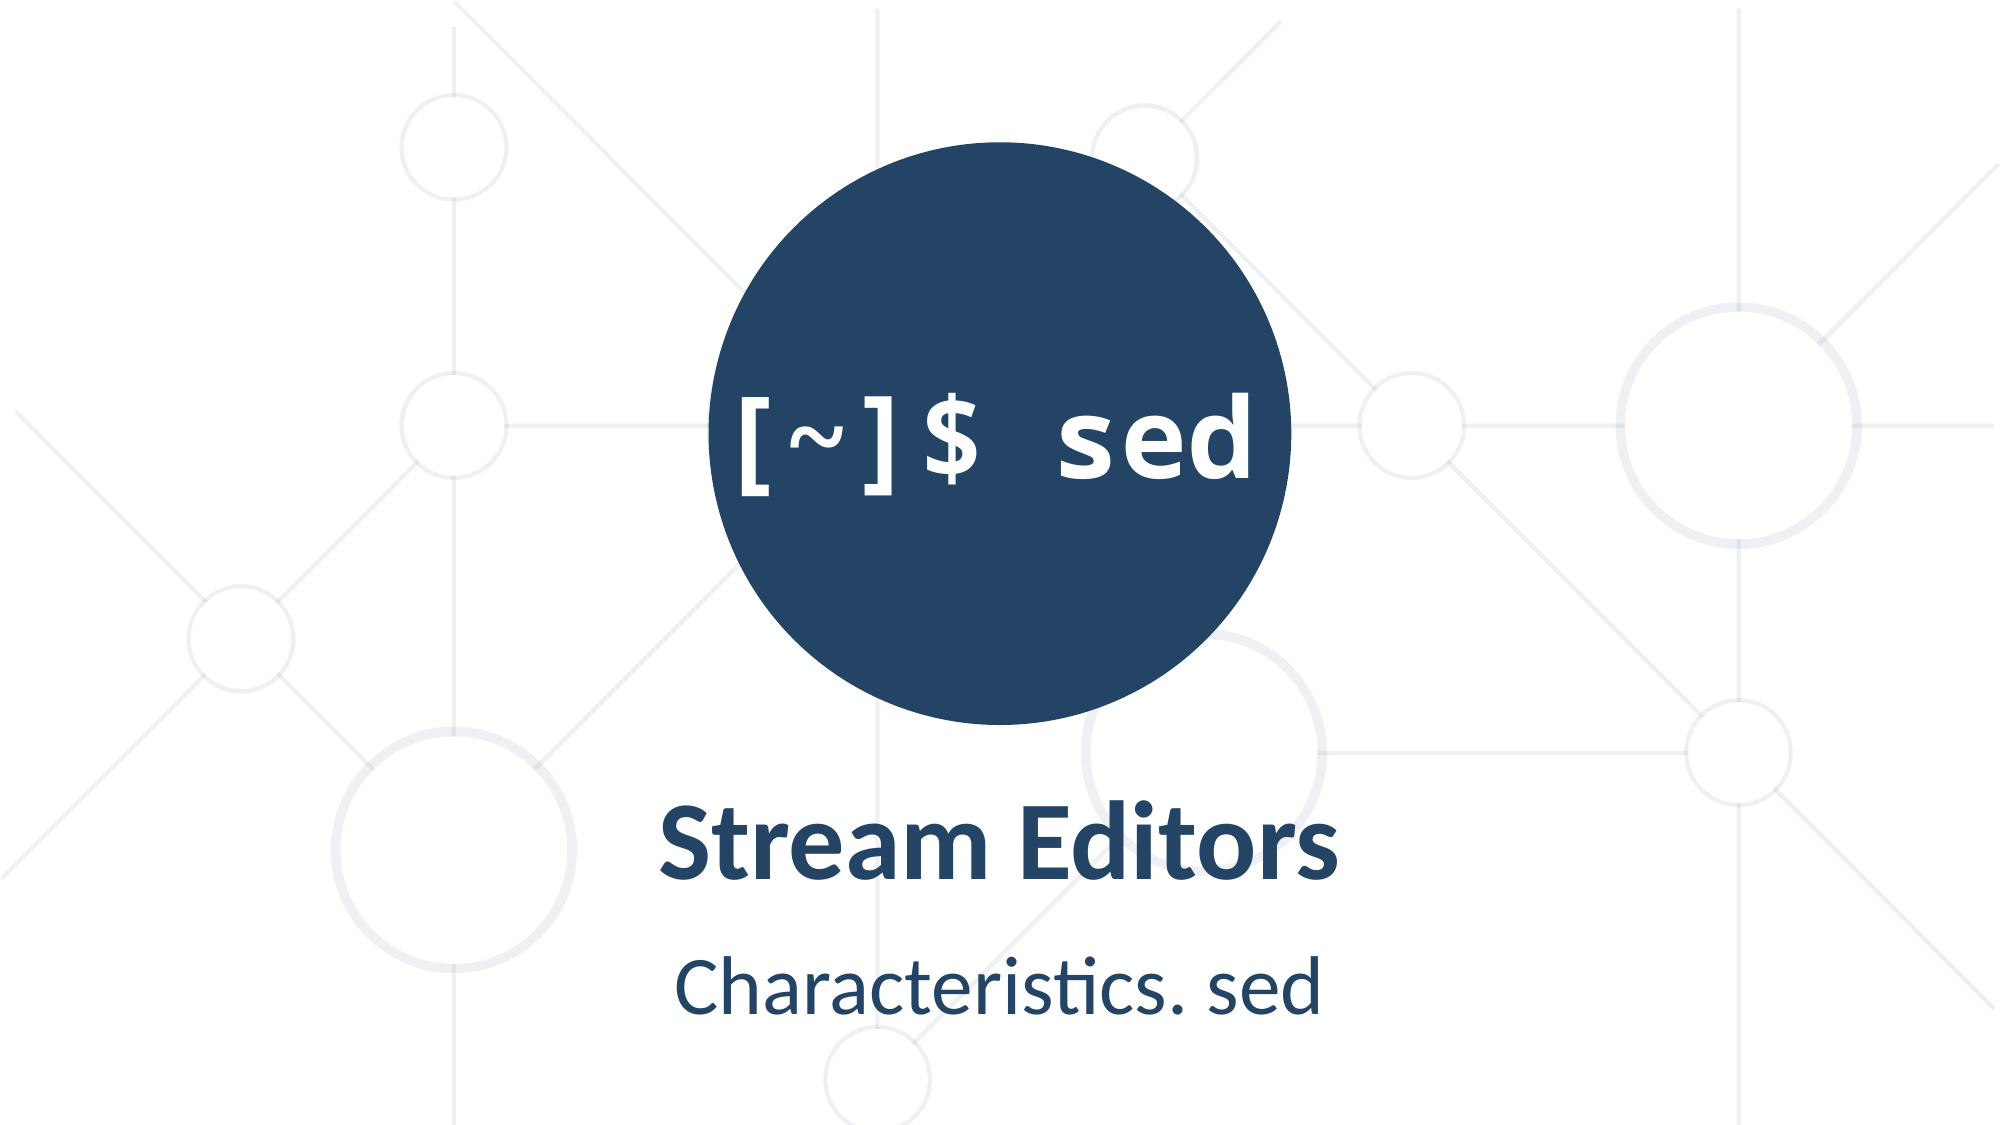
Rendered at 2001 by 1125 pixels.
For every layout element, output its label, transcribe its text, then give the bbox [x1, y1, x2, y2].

text_box [~]$ sed [593, 370, 1379, 497]
subtitle Characteristics. sed [100, 916, 1900, 1043]
title Stream Editors [100, 771, 1900, 898]
